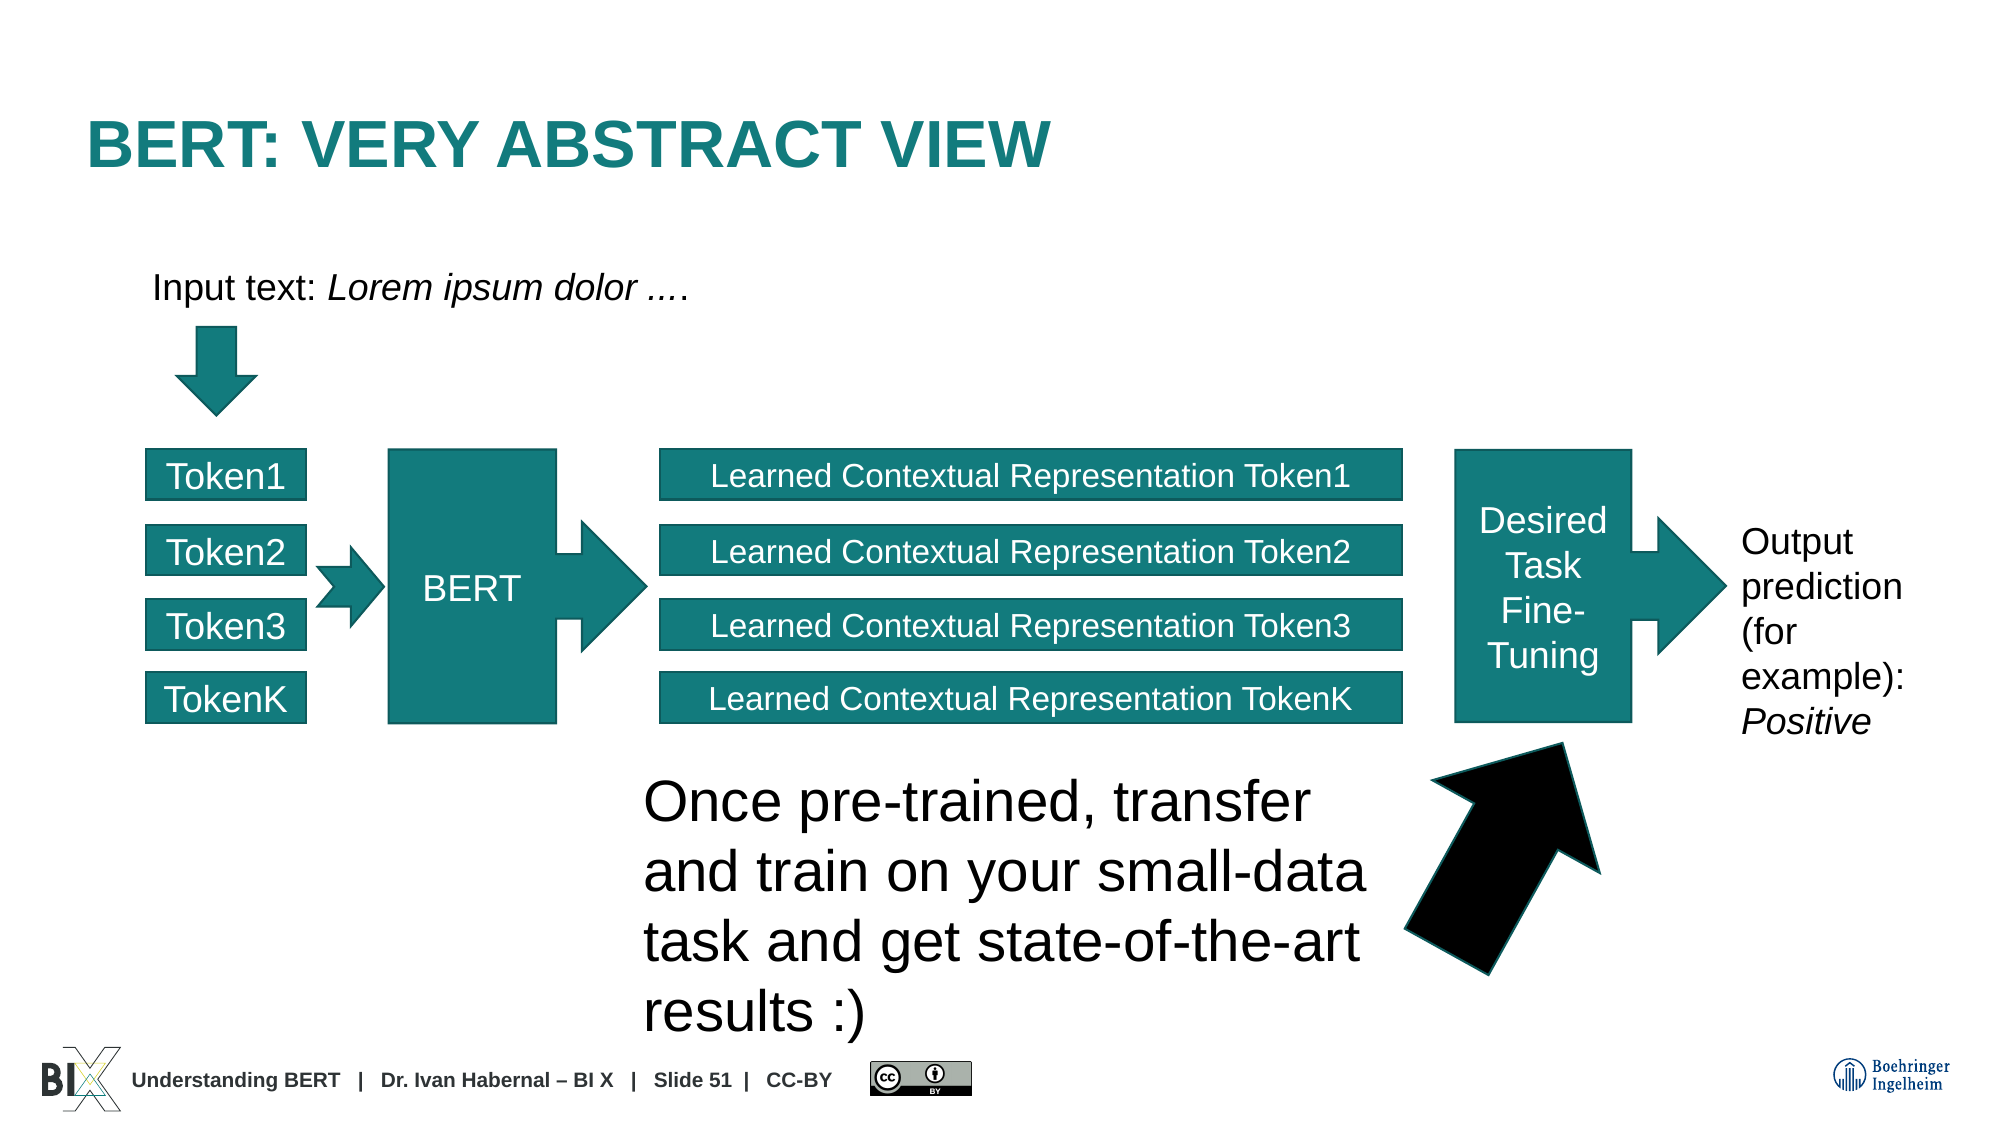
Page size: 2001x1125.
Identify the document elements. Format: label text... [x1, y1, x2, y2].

text_box TokenK [145, 671, 307, 724]
text_box Learned Contextual Representation Token3 [659, 598, 1403, 651]
text_box Token2 [145, 524, 307, 576]
text_box [315, 544, 386, 630]
text_box Once pre-trained, transfer and train on your small-data task and get state-of-the-art results :) [628, 755, 1435, 1051]
text_box Desired Task Fine-Tuning [1454, 448, 1726, 724]
picture [870, 1061, 972, 1096]
text_box [174, 325, 259, 417]
text_box Output prediction (for example): Positive [1726, 509, 1941, 750]
text_box Token1 [145, 448, 307, 501]
text_box Learned Contextual Representation Token2 [659, 524, 1403, 576]
title BERT: Very abstract view [71, 0, 1915, 190]
text_box [1435, 741, 1602, 977]
text_box Learned Contextual Representation Token1 [659, 448, 1403, 501]
text_box Token3 [145, 598, 307, 651]
text_box Learned Contextual Representation TokenK [659, 671, 1403, 724]
text_box BERT [387, 448, 648, 725]
text_box Input text: Lorem ipsum dolor .... [137, 255, 738, 316]
